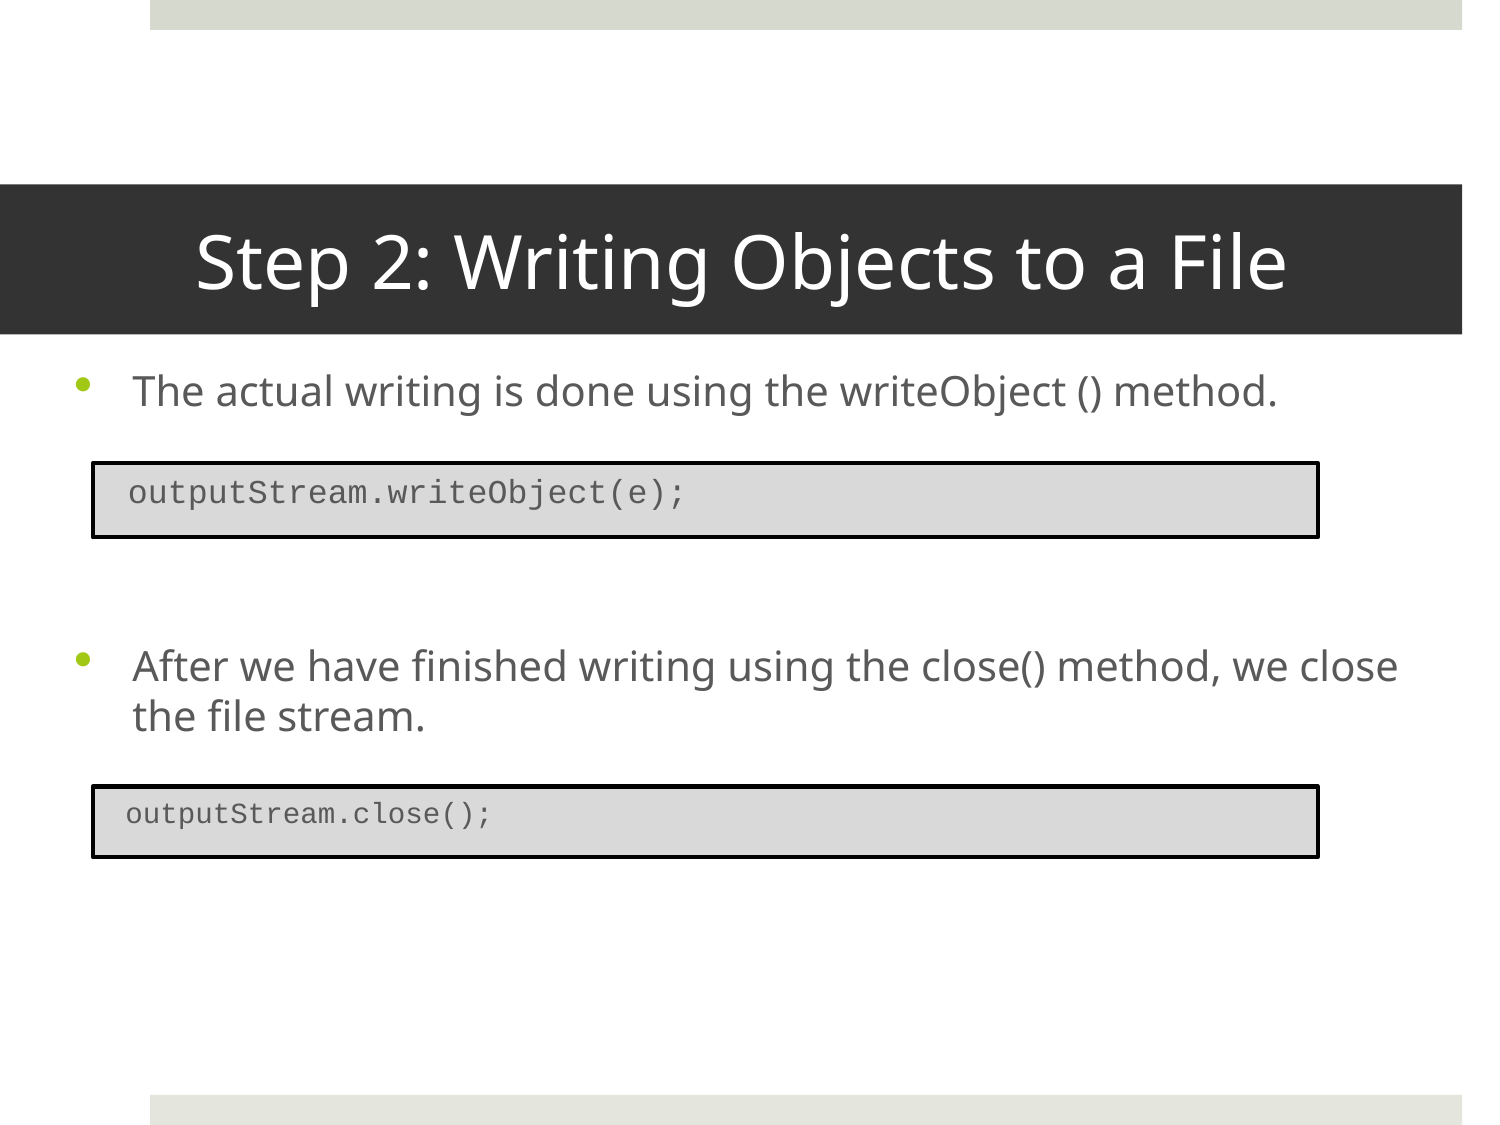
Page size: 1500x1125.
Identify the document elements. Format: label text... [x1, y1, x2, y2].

title Step 2: Writing Objects to a File [0, 184, 1463, 335]
text_box outputStream.close(); [91, 784, 1320, 859]
list The actual writing is done using the writeObject () method. After we have finished writing using the close() method, we close the file stream. [60, 356, 1432, 1031]
text_box outputStream.writeObject(e); [91, 461, 1320, 539]
